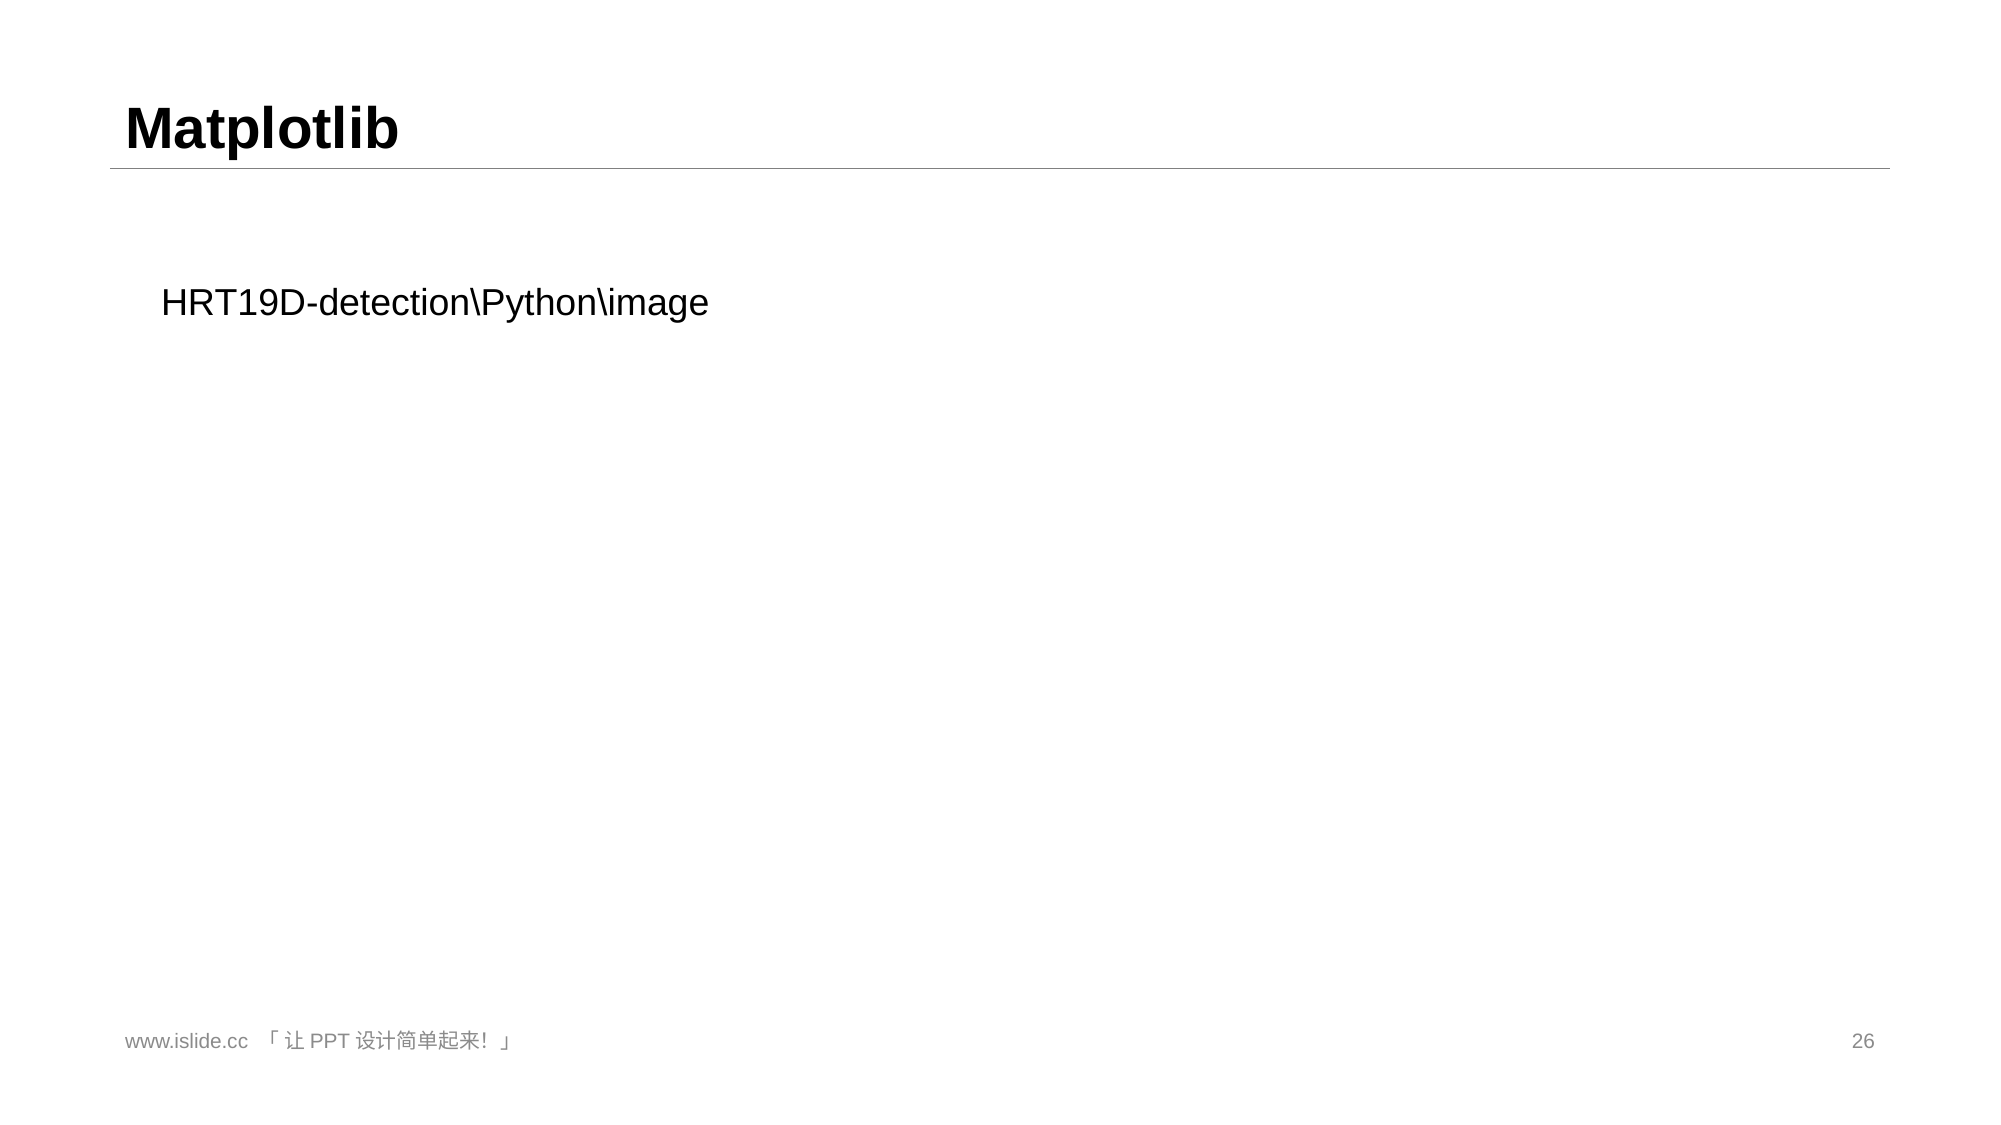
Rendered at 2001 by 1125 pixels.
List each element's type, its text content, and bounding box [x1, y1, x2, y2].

slide_number 26 [1412, 1023, 1890, 1058]
footer www.islide.cc 「 让PPT设计简单起来！」 [109, 1023, 790, 1058]
title Matplotlib [109, 0, 1890, 169]
text_box HRT19D-detection\Python\image [146, 270, 1822, 331]
